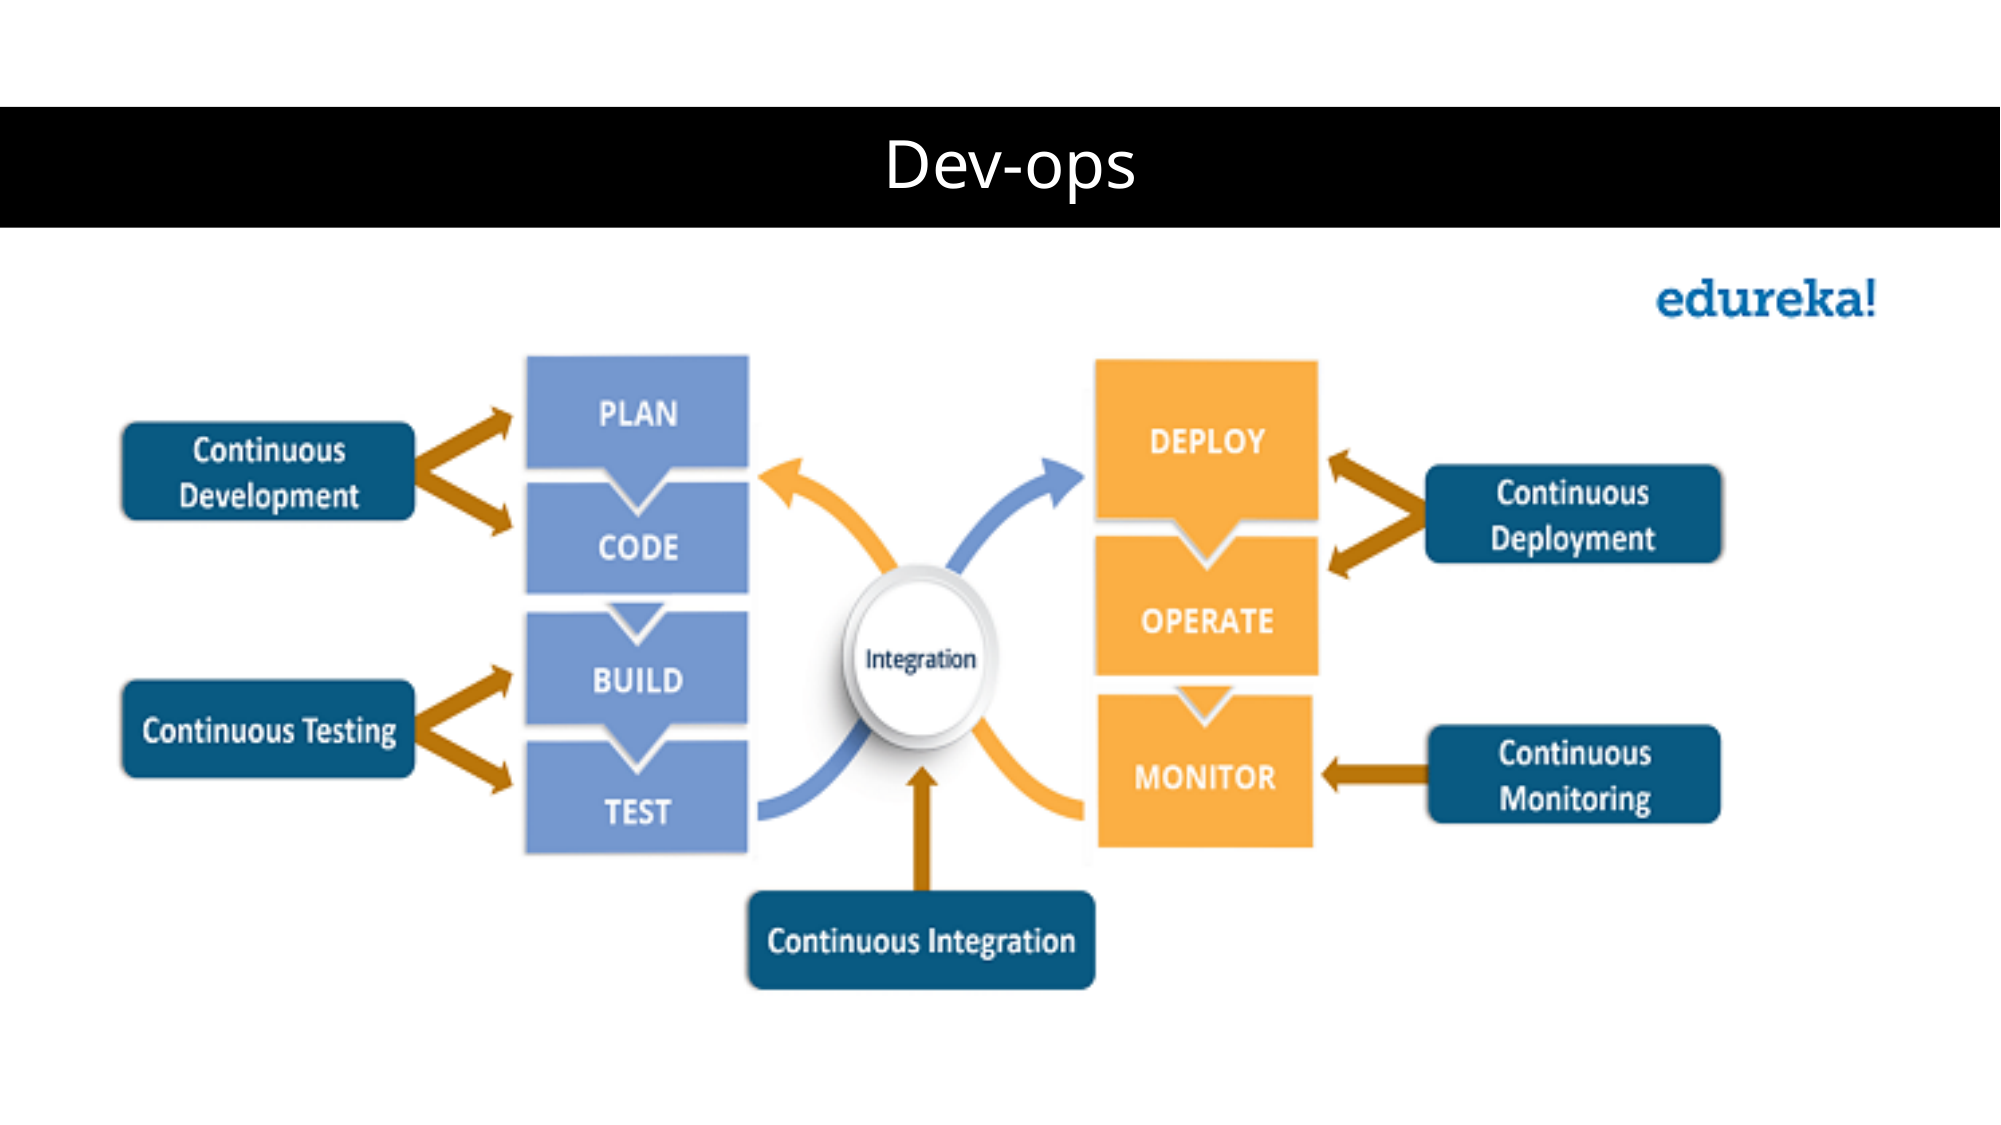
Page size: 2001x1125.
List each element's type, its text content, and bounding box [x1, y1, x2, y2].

title Dev-ops [91, 105, 1931, 228]
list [115, 274, 1885, 996]
text_box [0, 106, 2000, 229]
